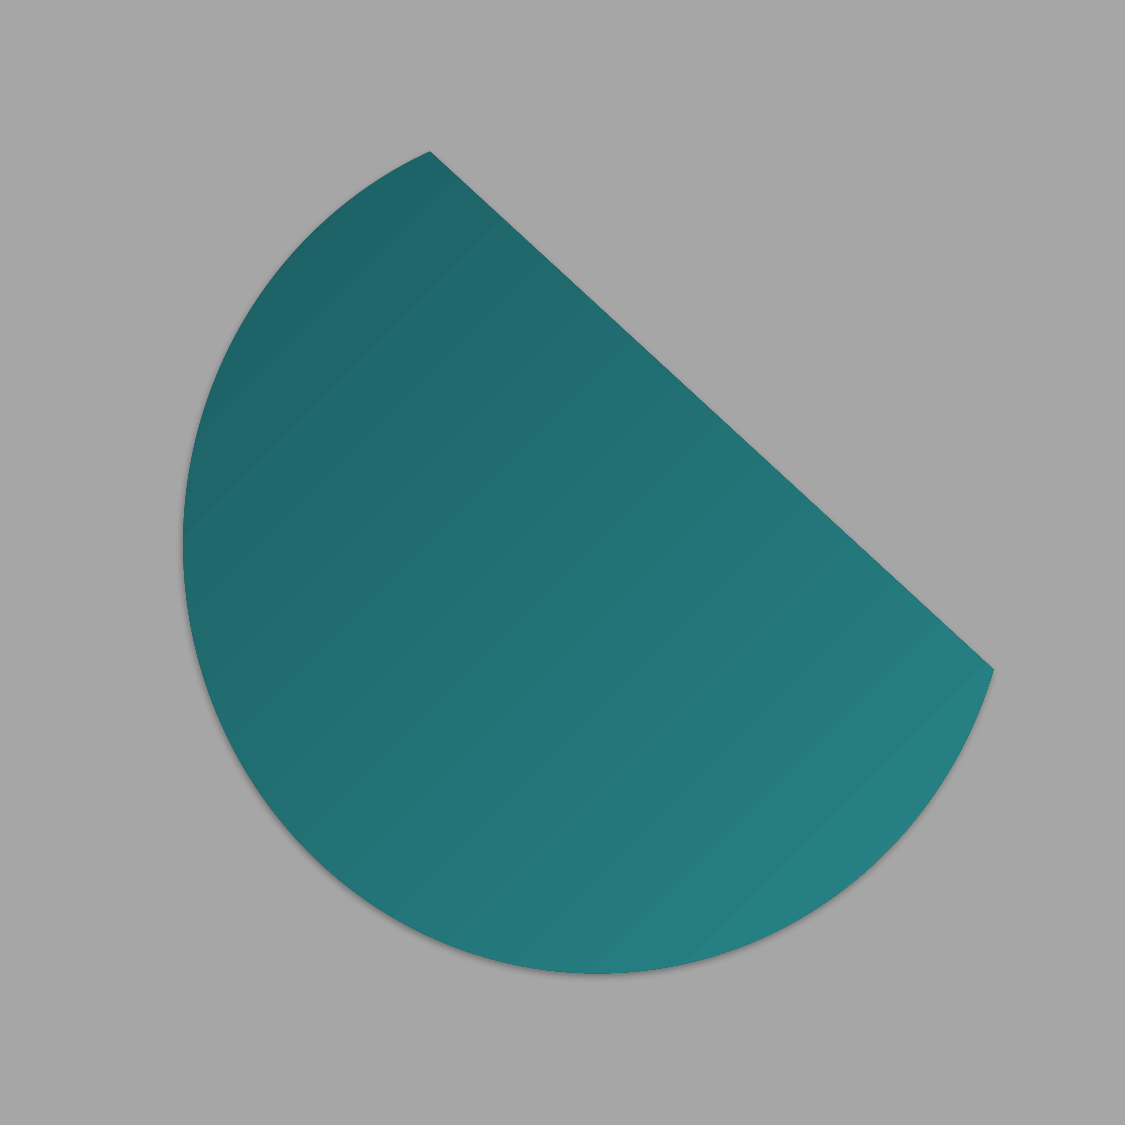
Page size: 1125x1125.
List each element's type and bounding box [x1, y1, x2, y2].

text_box [182, 150, 995, 974]
